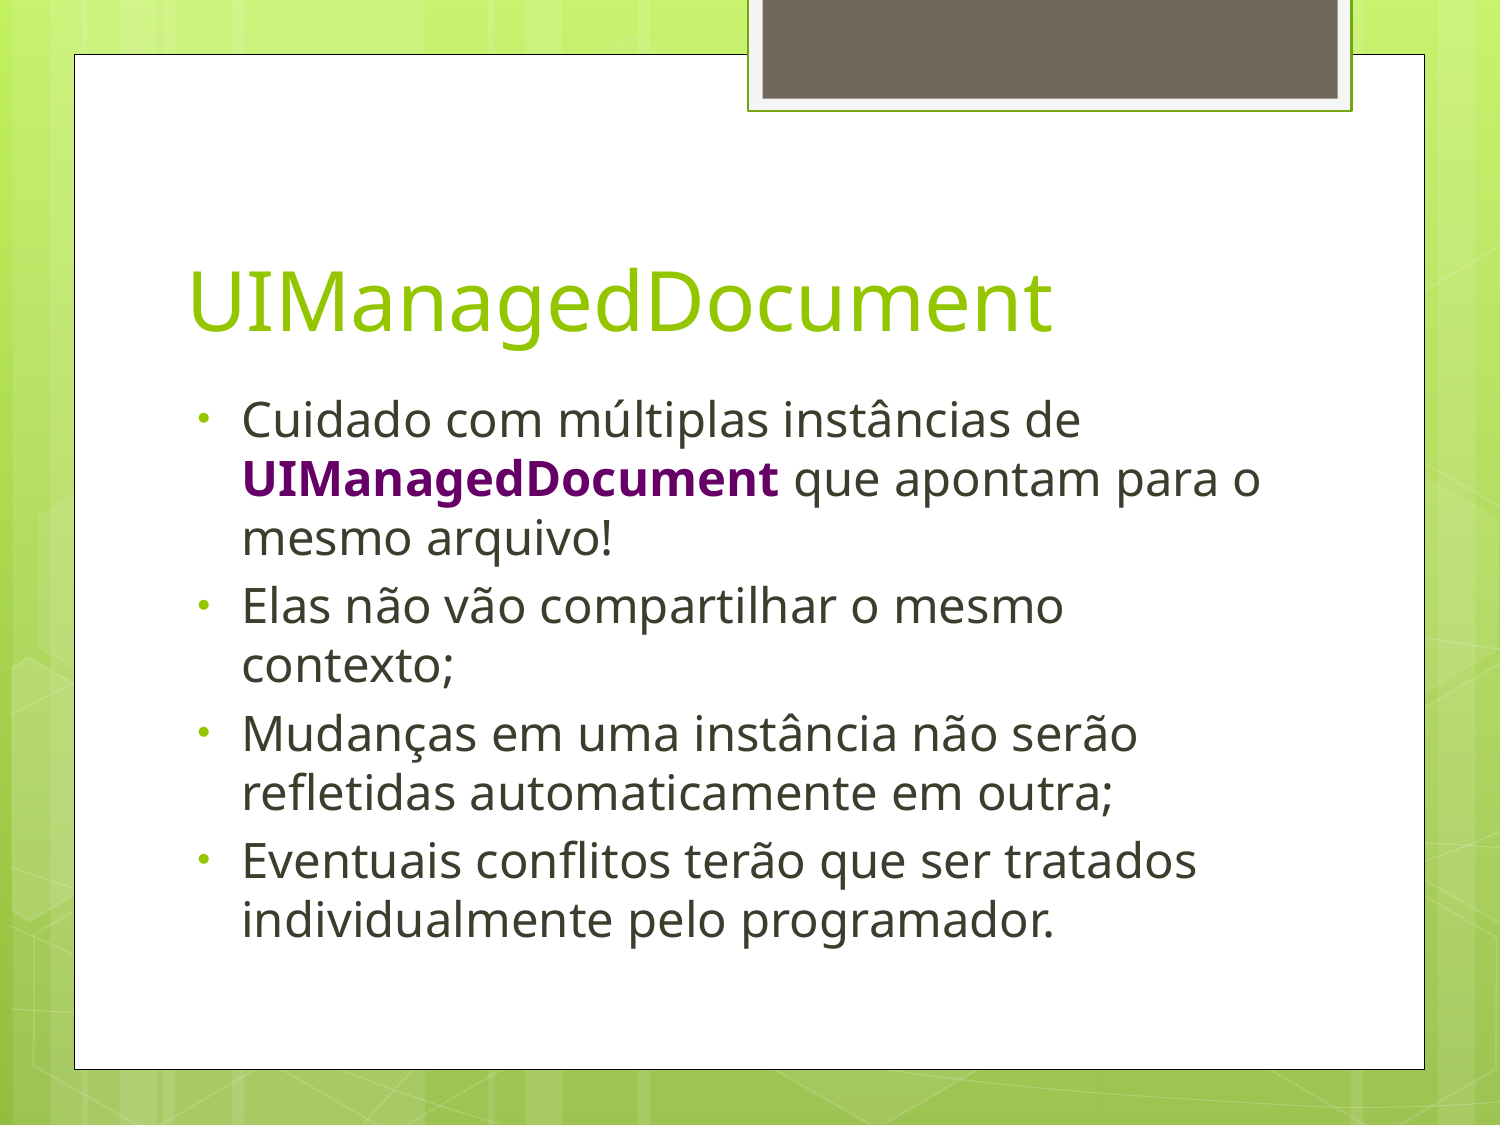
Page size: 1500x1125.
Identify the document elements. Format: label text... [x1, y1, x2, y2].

title UIManagedDocument [171, 168, 1324, 357]
list Cuidado com múltiplas instâncias de UIManagedDocument que apontam para o mesmo arquivo! Elas não vão compartilhar o mesmo contexto; Mudanças em uma instância não serão refletidas automaticamente em outra; Eventuais conflitos terão que ser tratados individualmente pelo programador. [171, 381, 1283, 957]
